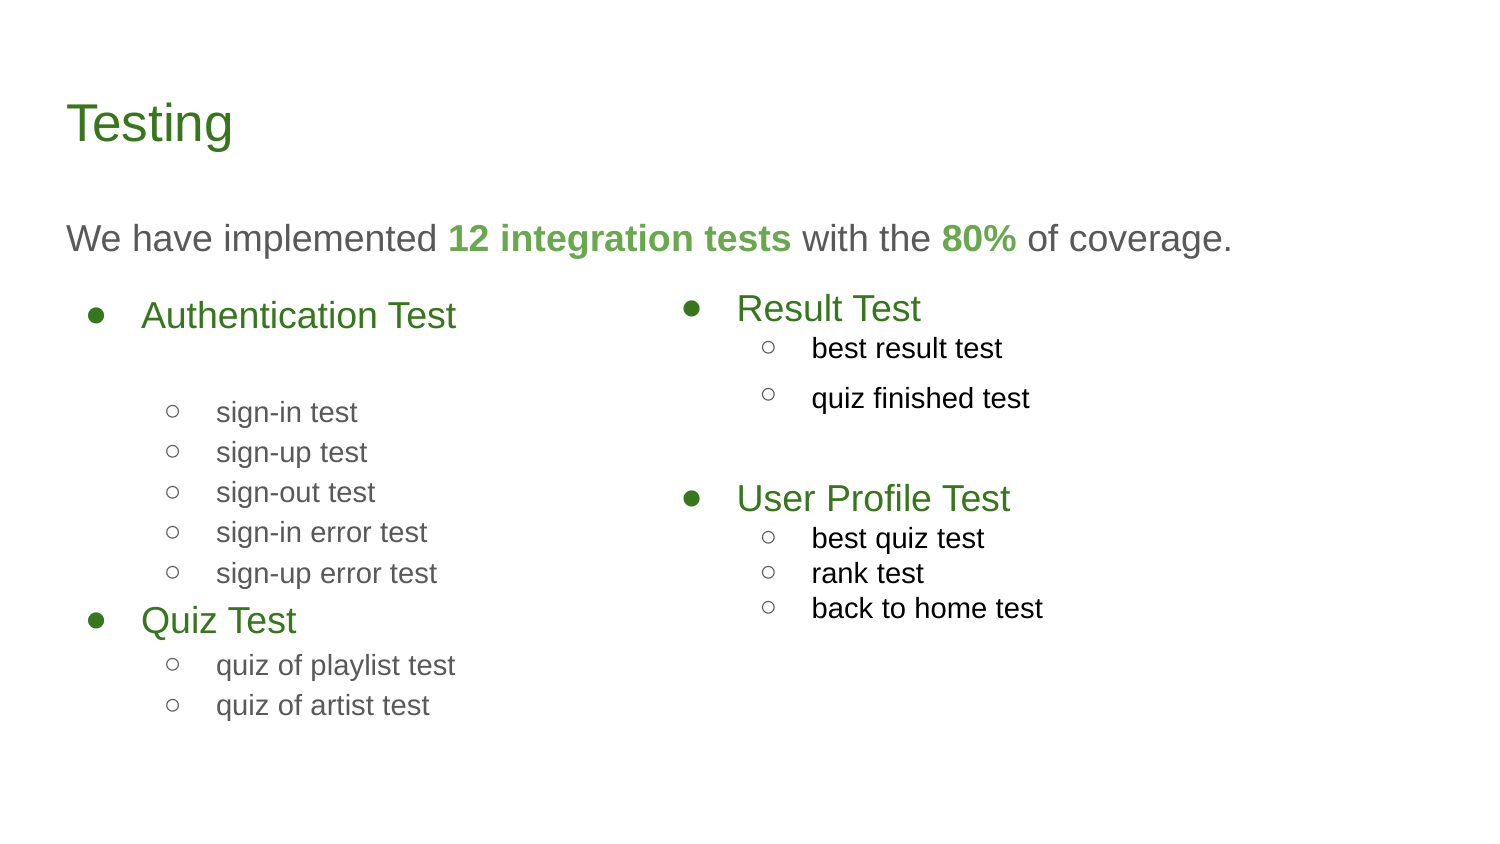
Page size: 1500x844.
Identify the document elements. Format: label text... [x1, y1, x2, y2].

text_box Result Test best result test quiz finished test User Profile Test best quiz test rank test back to home test [646, 192, 1493, 779]
title Testing [51, 72, 1449, 167]
list We have implemented 12 integration tests with the 80% of coverage. Authentication Test sign-in test sign-up test sign-out test sign-in error test sign-up error test Quiz Test quiz of playlist test quiz of artist test [51, 192, 646, 753]
